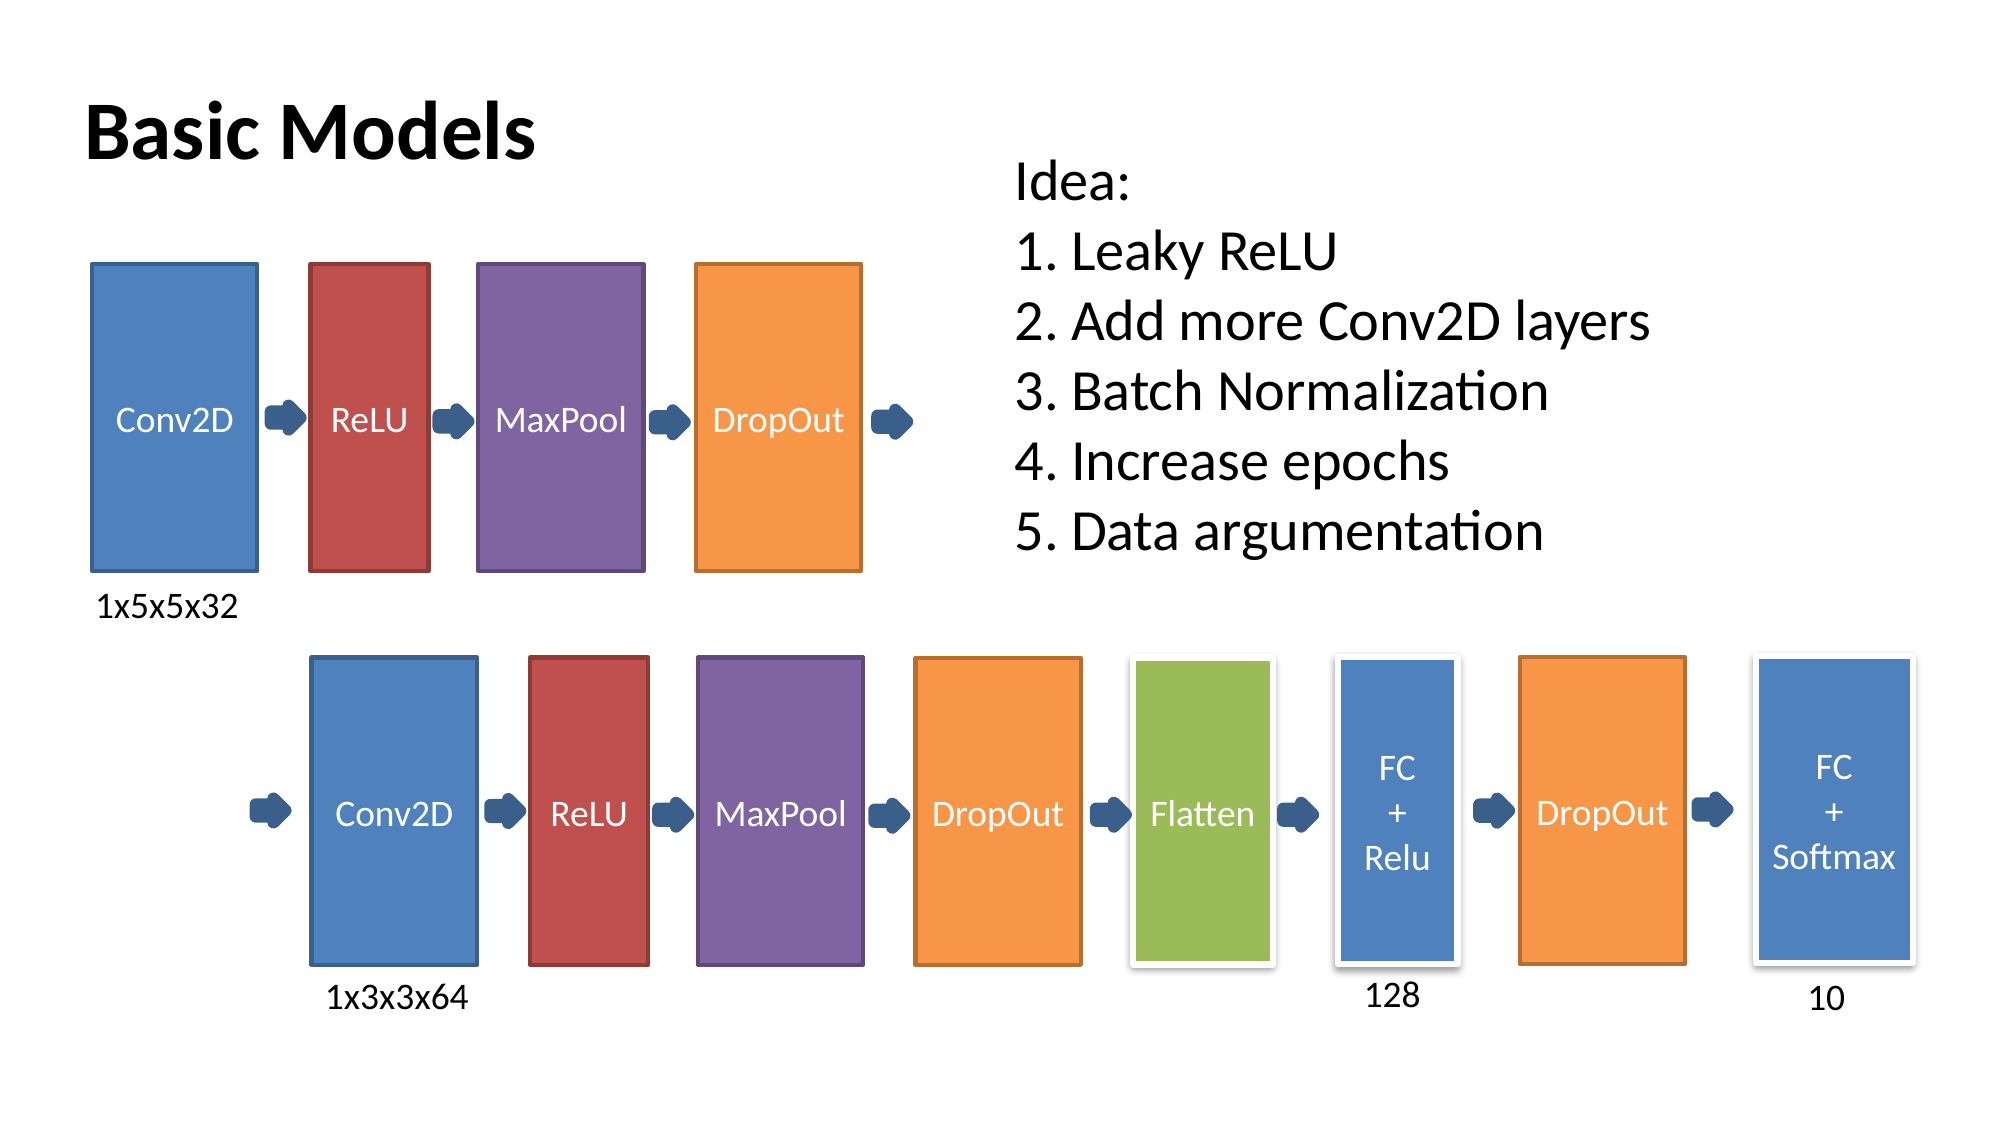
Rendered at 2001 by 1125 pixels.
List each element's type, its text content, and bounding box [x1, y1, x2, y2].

text_box 10 [1792, 965, 1890, 1025]
text_box FC + Softmax [1753, 653, 1916, 966]
text_box Idea: Leaky ReLU Add more Conv2D layers Batch Normalization Increase epochs Data argumentation [999, 134, 1853, 570]
text_box [1281, 800, 1316, 829]
text_box ReLU [528, 655, 650, 967]
text_box FC + Relu [1335, 654, 1461, 967]
text_box DropOut [1518, 655, 1687, 966]
text_box [1695, 795, 1730, 824]
text_box 128 [1348, 963, 1446, 1023]
text_box 1x5x5x32 [80, 573, 270, 633]
text_box [253, 796, 288, 825]
text_box [1094, 800, 1128, 829]
text_box Flatten [1130, 654, 1276, 968]
text_box 1x3x3x64 [310, 964, 500, 1025]
text_box DropOut [913, 656, 1083, 967]
text_box [872, 801, 907, 830]
text_box [656, 800, 690, 829]
text_box Basic Models [69, 69, 885, 184]
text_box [91, 263, 862, 572]
text_box [488, 797, 523, 825]
text_box MaxPool [696, 655, 865, 967]
text_box [875, 407, 910, 436]
text_box [1477, 796, 1511, 825]
text_box Conv2D [309, 655, 479, 967]
